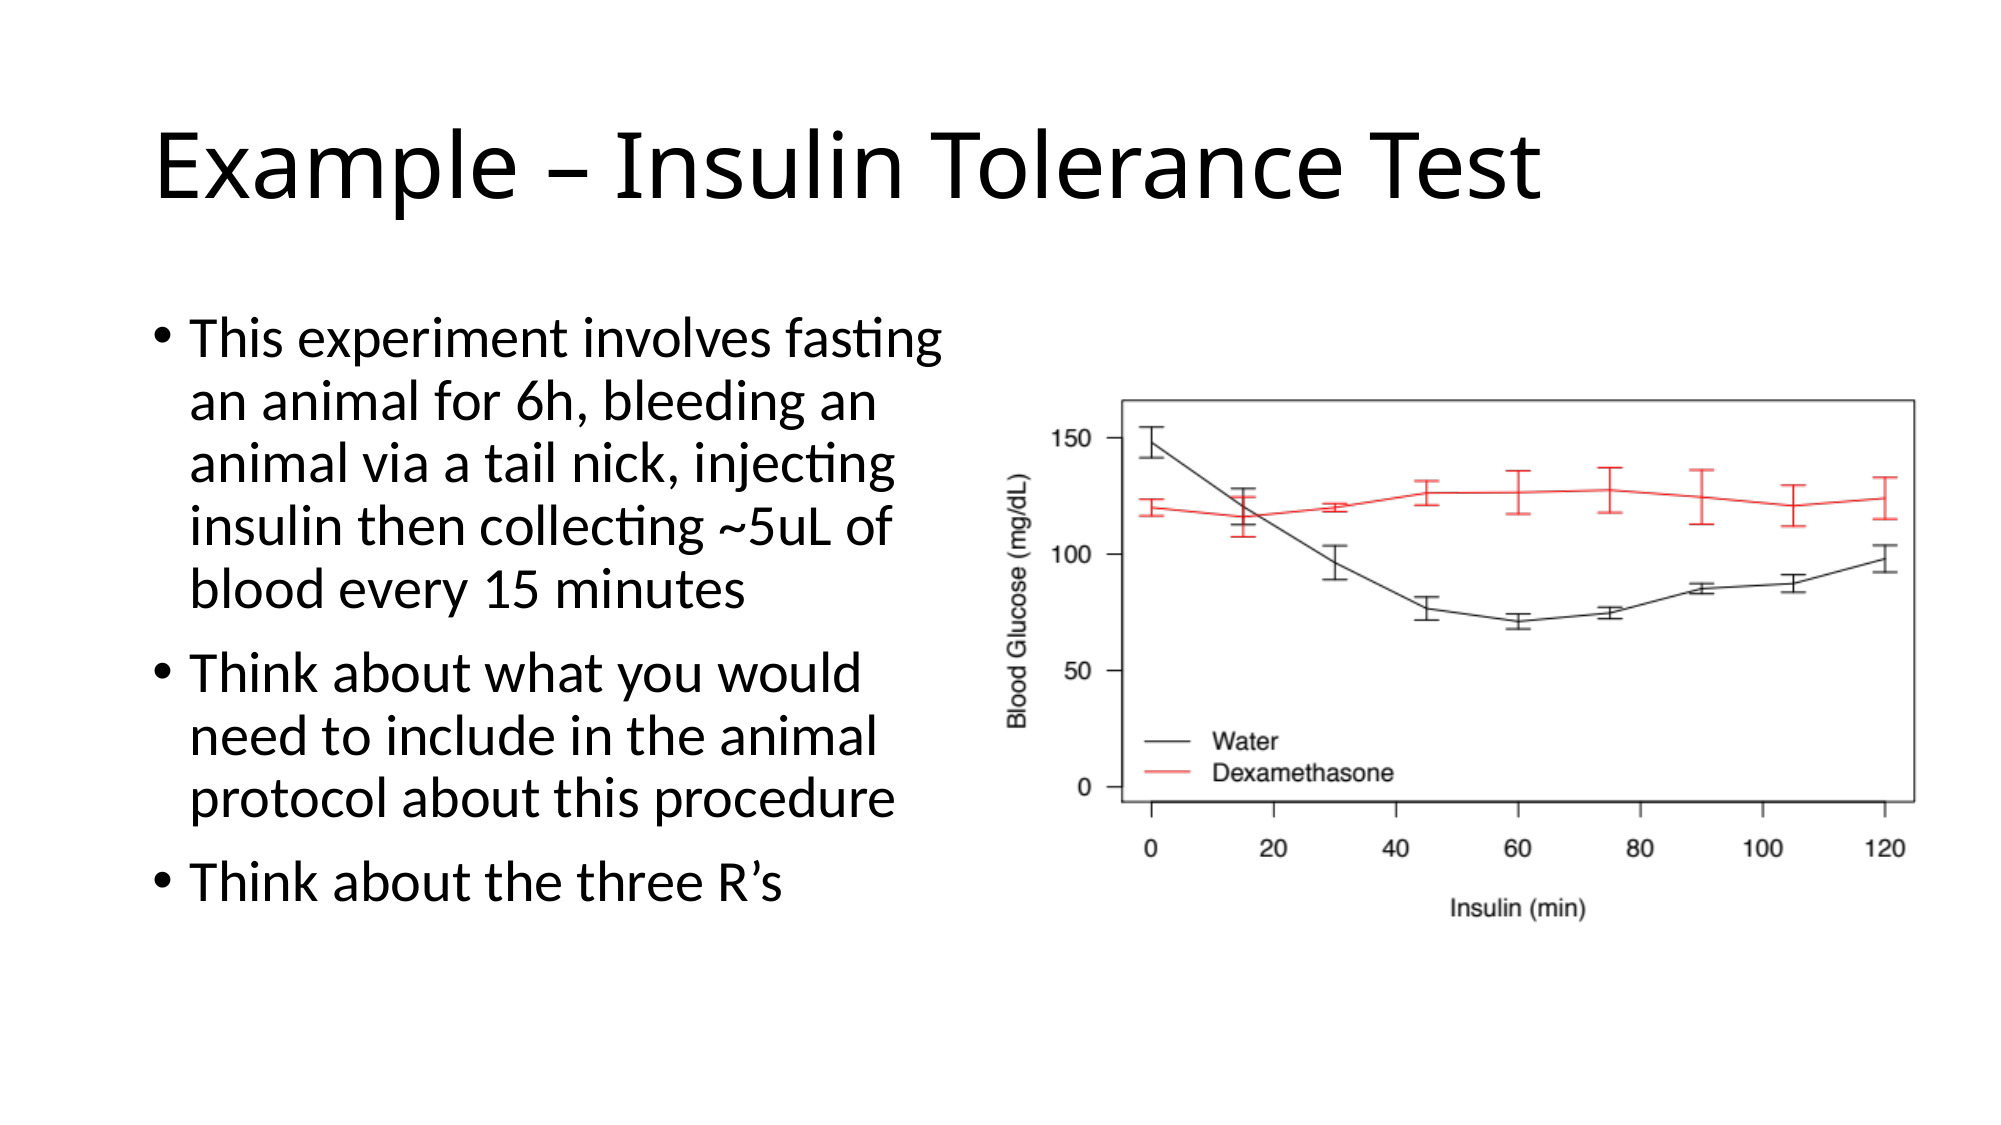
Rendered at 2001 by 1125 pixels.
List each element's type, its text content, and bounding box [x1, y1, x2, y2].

title Example – Insulin Tolerance Test [137, 59, 1863, 278]
list This experiment involves fasting an animal for 6h, bleeding an animal via a tail nick, injecting insulin then collecting ~5uL of blood every 15 minutes Think about what you would need to include in the animal protocol about this procedure Think about the three R’s [137, 299, 1000, 1125]
picture [999, 277, 1975, 953]
